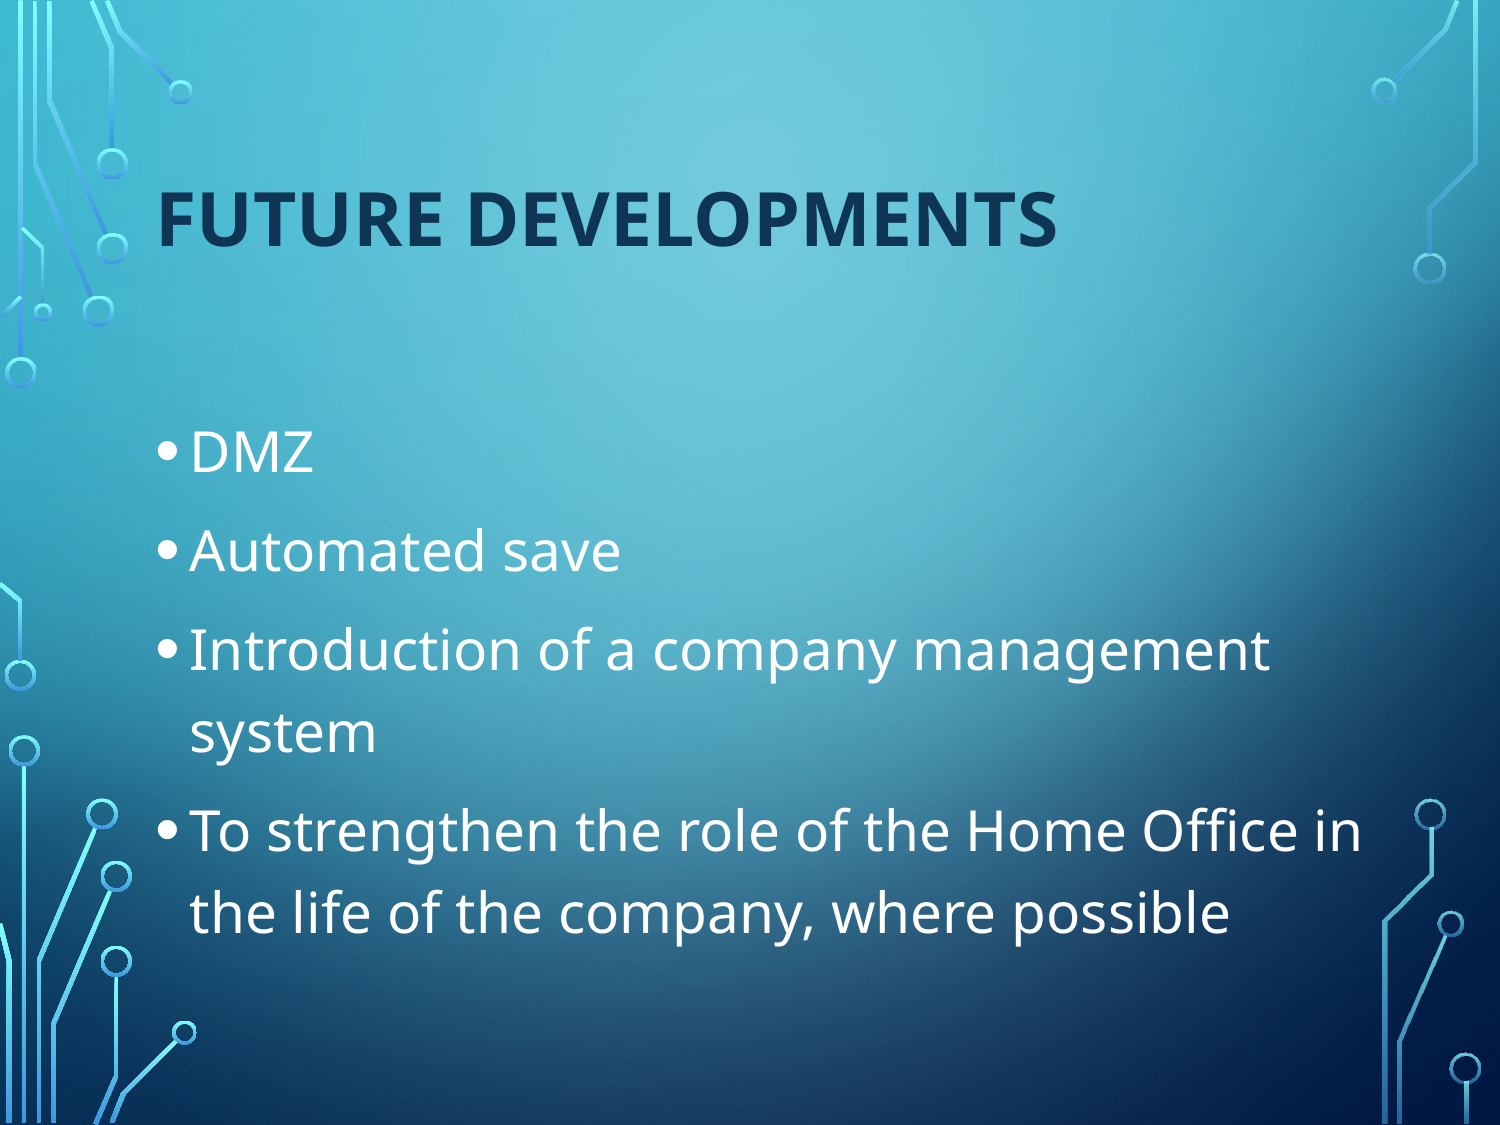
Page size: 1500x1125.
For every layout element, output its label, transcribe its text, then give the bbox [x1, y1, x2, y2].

list DMZ Automated save Introduction of a company management system To strengthen the role of the Home Office in the life of the company, where possible [140, 392, 1425, 955]
title Future developments [140, 101, 1360, 344]
